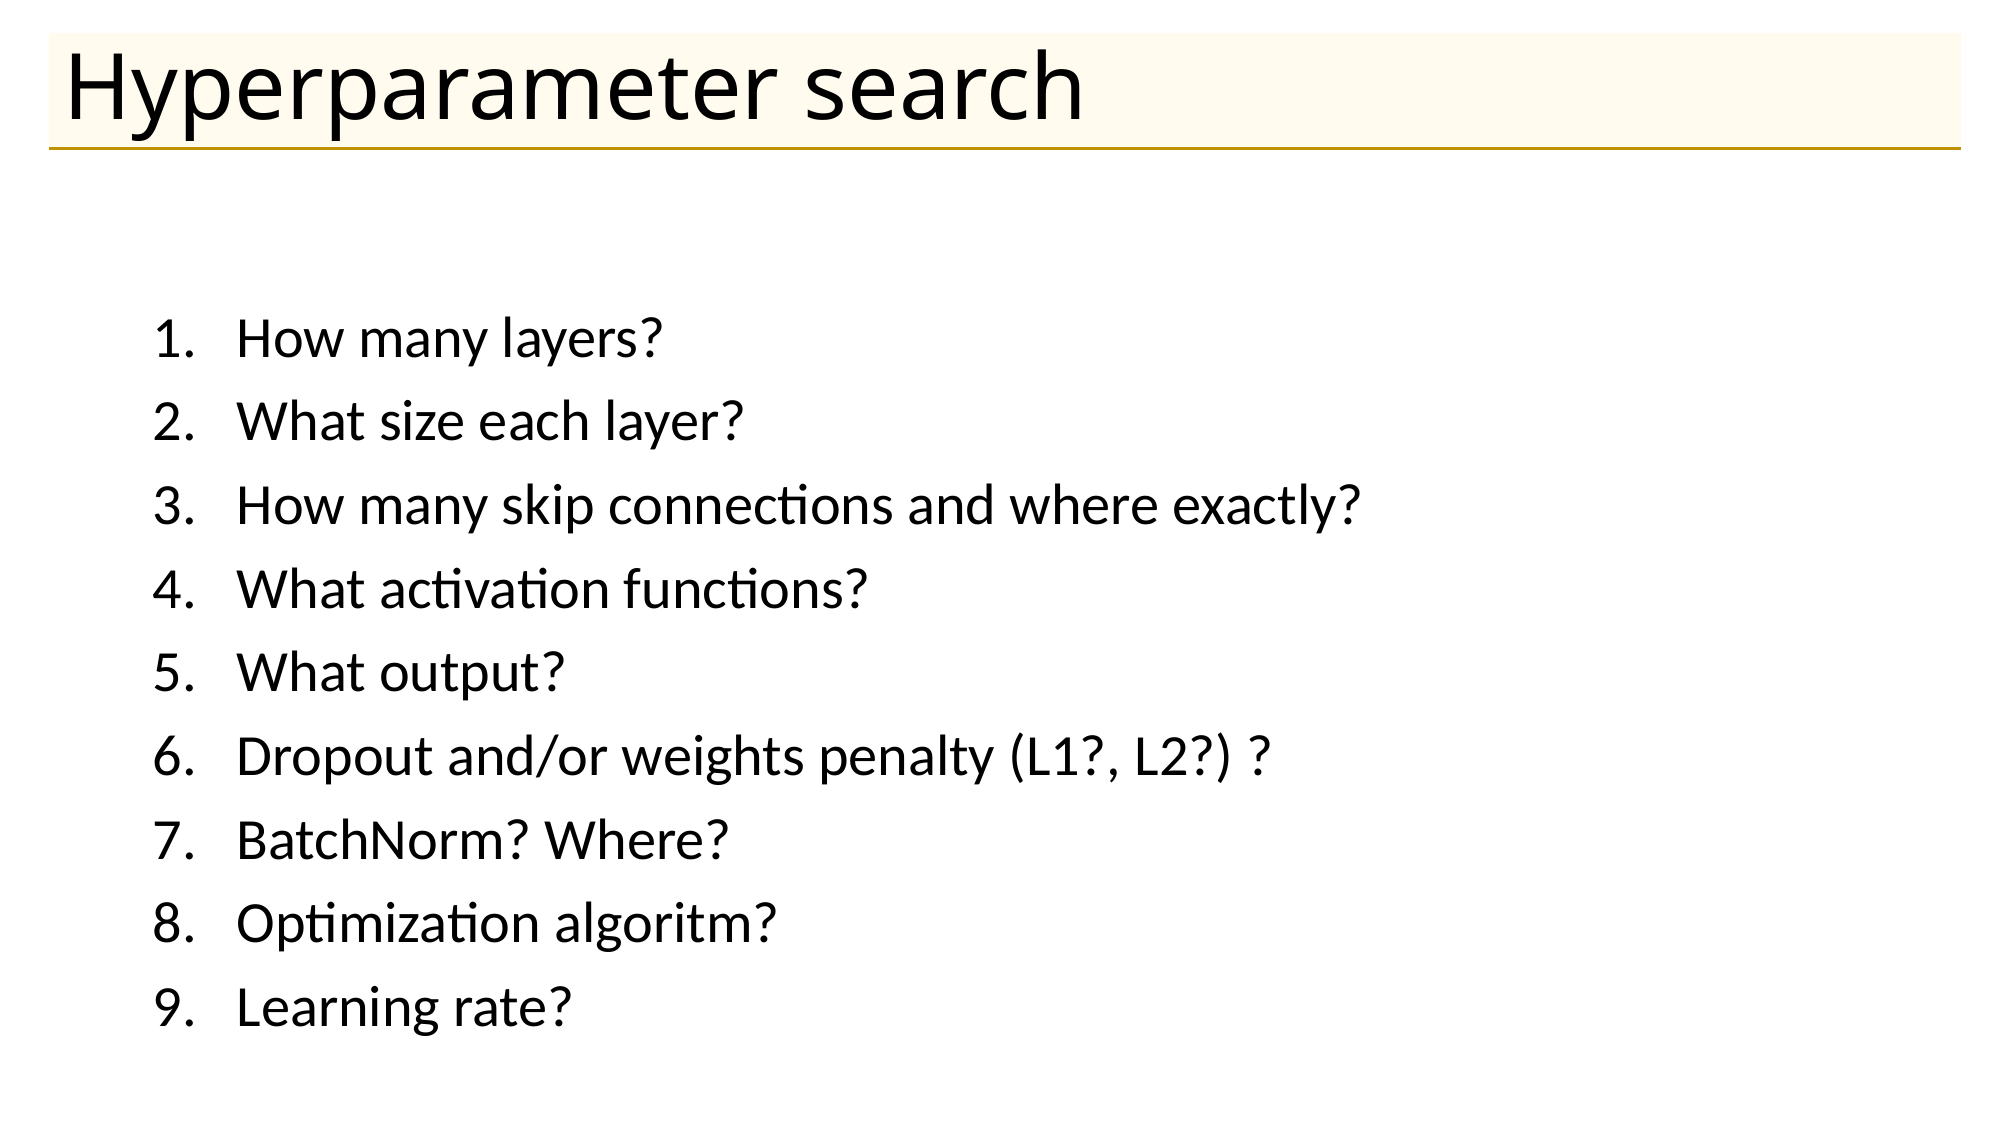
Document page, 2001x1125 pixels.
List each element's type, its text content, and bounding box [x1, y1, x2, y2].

list How many layers? What size each layer? How many skip connections and where exactly? What activation functions? What output? Dropout and/or weights penalty (L1?, L2?) ? BatchNorm? Where? Optimization algoritm? Learning rate? [137, 299, 1863, 1092]
title Hyperparameter search [48, 32, 1962, 147]
